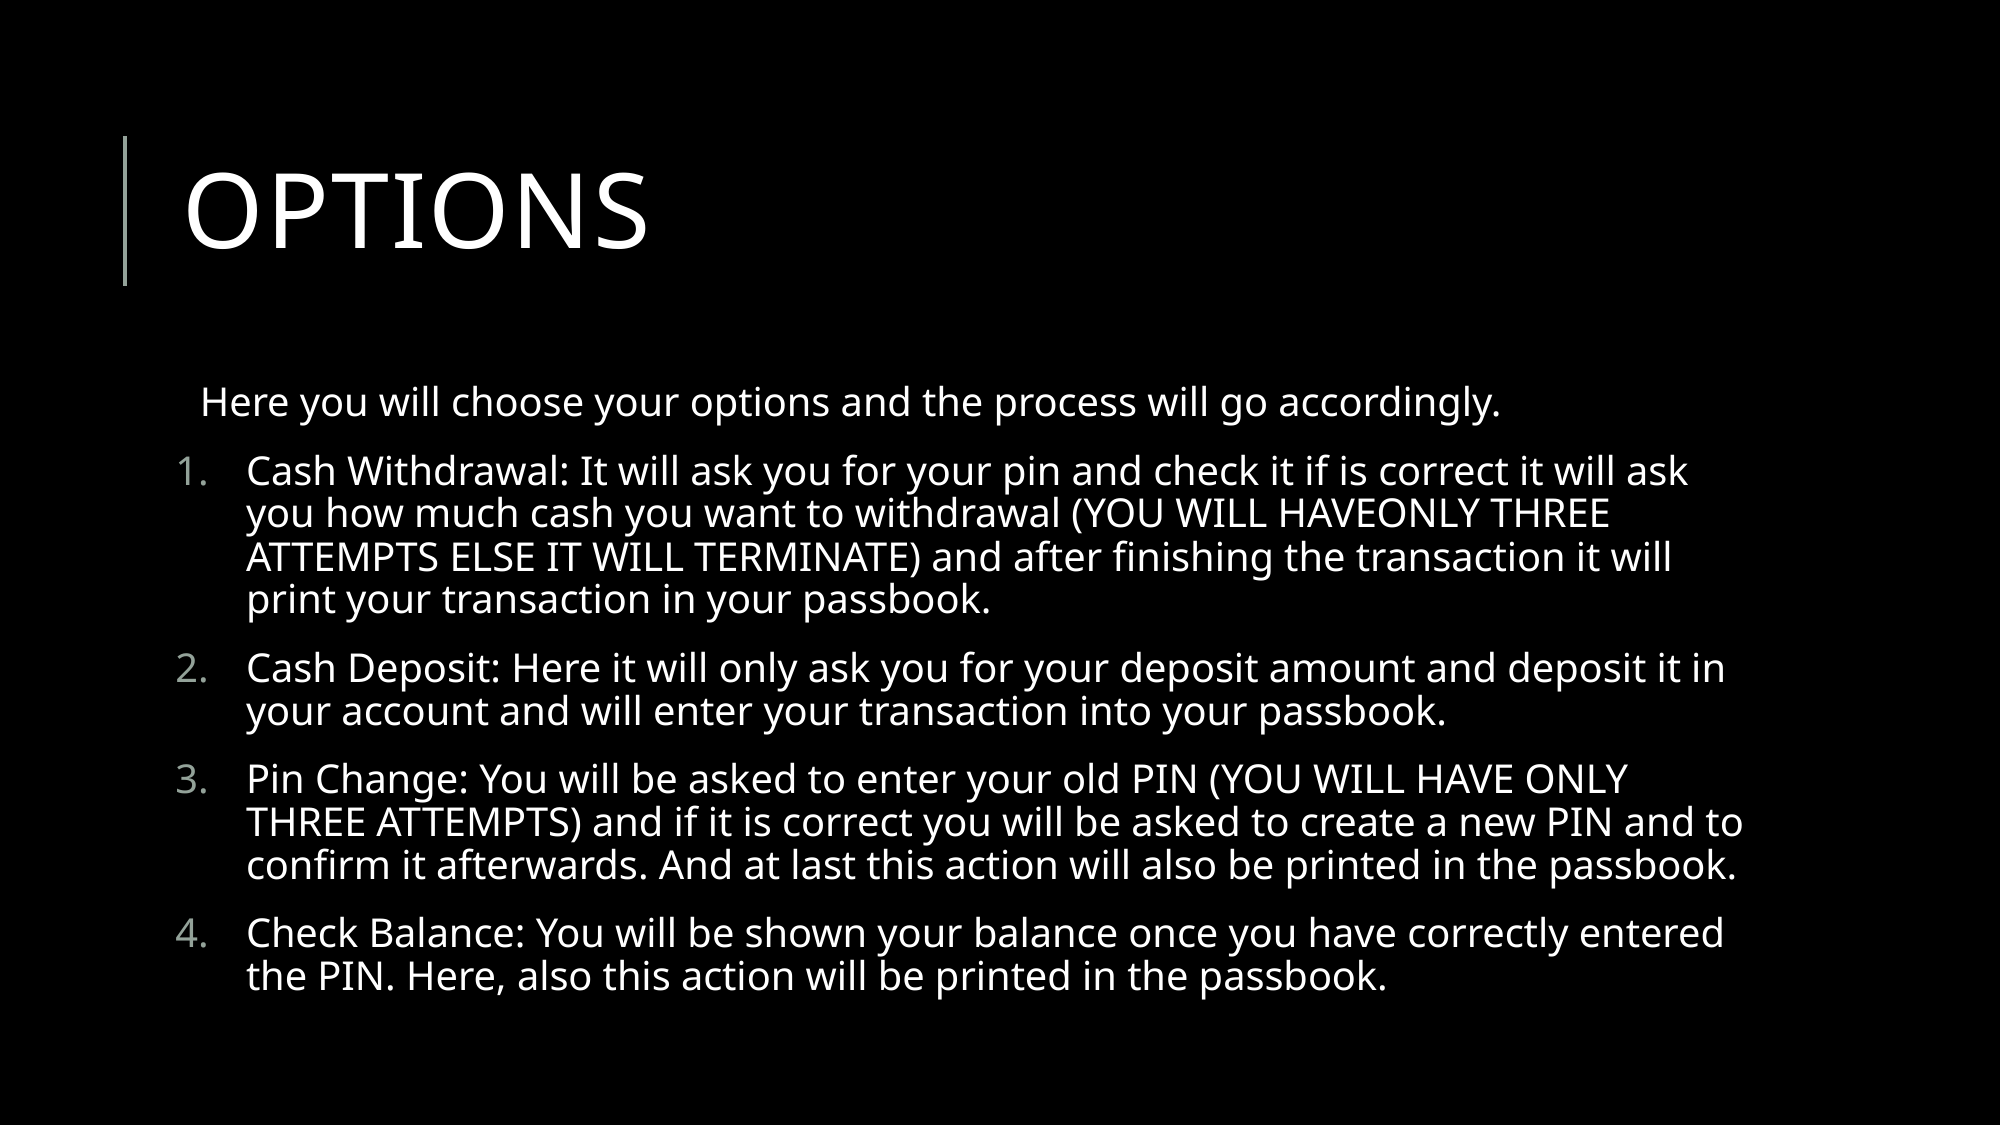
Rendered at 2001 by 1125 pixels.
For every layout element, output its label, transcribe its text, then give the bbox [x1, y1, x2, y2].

title OPTIONS [168, 96, 1763, 342]
list Here you will choose your options and the process will go accordingly. Cash Withdrawal: It will ask you for your pin and check it if is correct it will ask you how much cash you want to withdrawal (YOU WILL HAVEONLY THREE ATTEMPTS ELSE IT WILL TERMINATE) and after finishing the transaction it will print your transaction in your passbook. Cash Deposit: Here it will only ask you for your deposit amount and deposit it in your account and will enter your transaction into your passbook. Pin Change: You will be asked to enter your old PIN (YOU WILL HAVE ONLY THREE ATTEMPTS) and if it is correct you will be asked to create a new PIN and to confirm it afterwards. And at last this action will also be printed in the passbook. Check Balance: You will be shown your balance once you have correctly entered the PIN. Here, also this action will be printed in the passbook. [168, 375, 1763, 1035]
